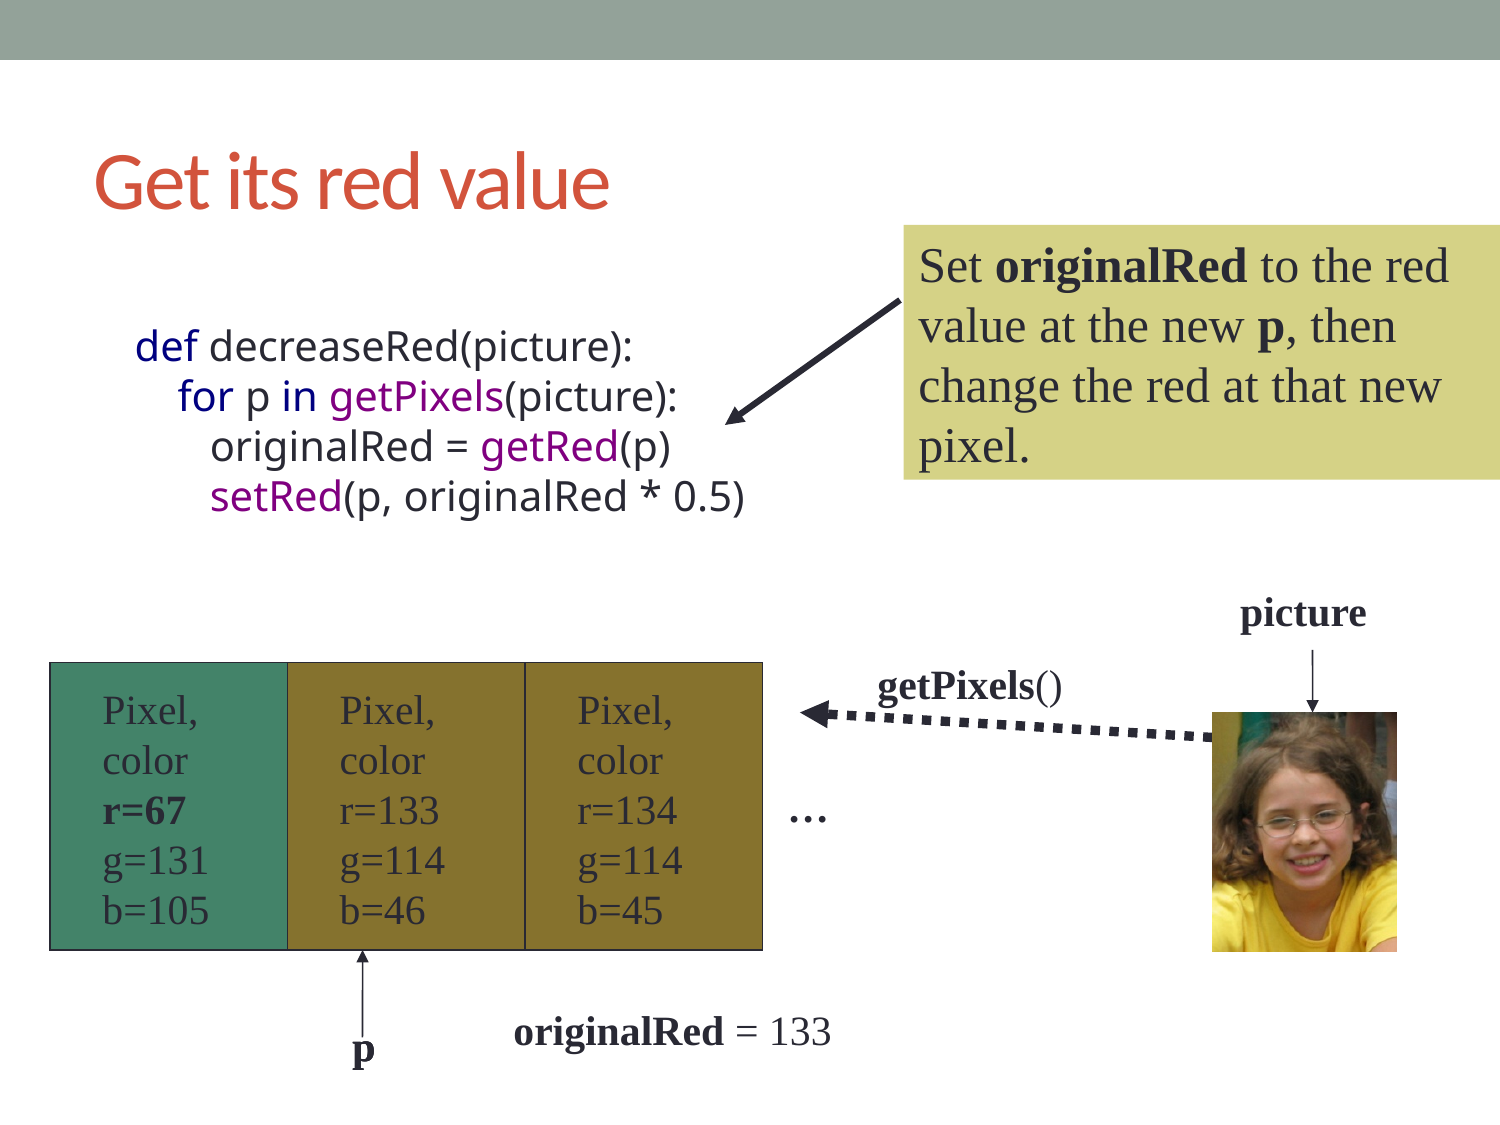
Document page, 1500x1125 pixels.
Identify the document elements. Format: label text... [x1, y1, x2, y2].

text_box getPixels() [862, 650, 1188, 715]
text_box [799, 707, 819, 720]
text_box Set originalRed to the red value at the new p, then change the red at that new pixel. [903, 224, 1500, 480]
text_box picture [1225, 577, 1382, 643]
title Get its red value [78, 82, 1429, 270]
text_box [287, 662, 524, 950]
text_box Pixel, color r=134 g=114b=45 [562, 675, 713, 940]
text_box Pixel, color r=67 g=131 b=105 [87, 675, 238, 940]
picture [1212, 712, 1397, 952]
text_box [1306, 649, 1319, 709]
text_box Pixel, color r=133 g=114 b=46 [324, 675, 475, 940]
text_box … [772, 773, 845, 839]
text_box [356, 950, 369, 1038]
text_box def decreaseRed(picture): for p in getPixels(picture): originalRed = getRed(p) setRed(p, originalRed * 0.5) [119, 312, 760, 528]
text_box [524, 662, 763, 950]
text_box originalRed = 133 [498, 996, 848, 1062]
text_box [49, 662, 287, 950]
text_box p [337, 1012, 400, 1078]
